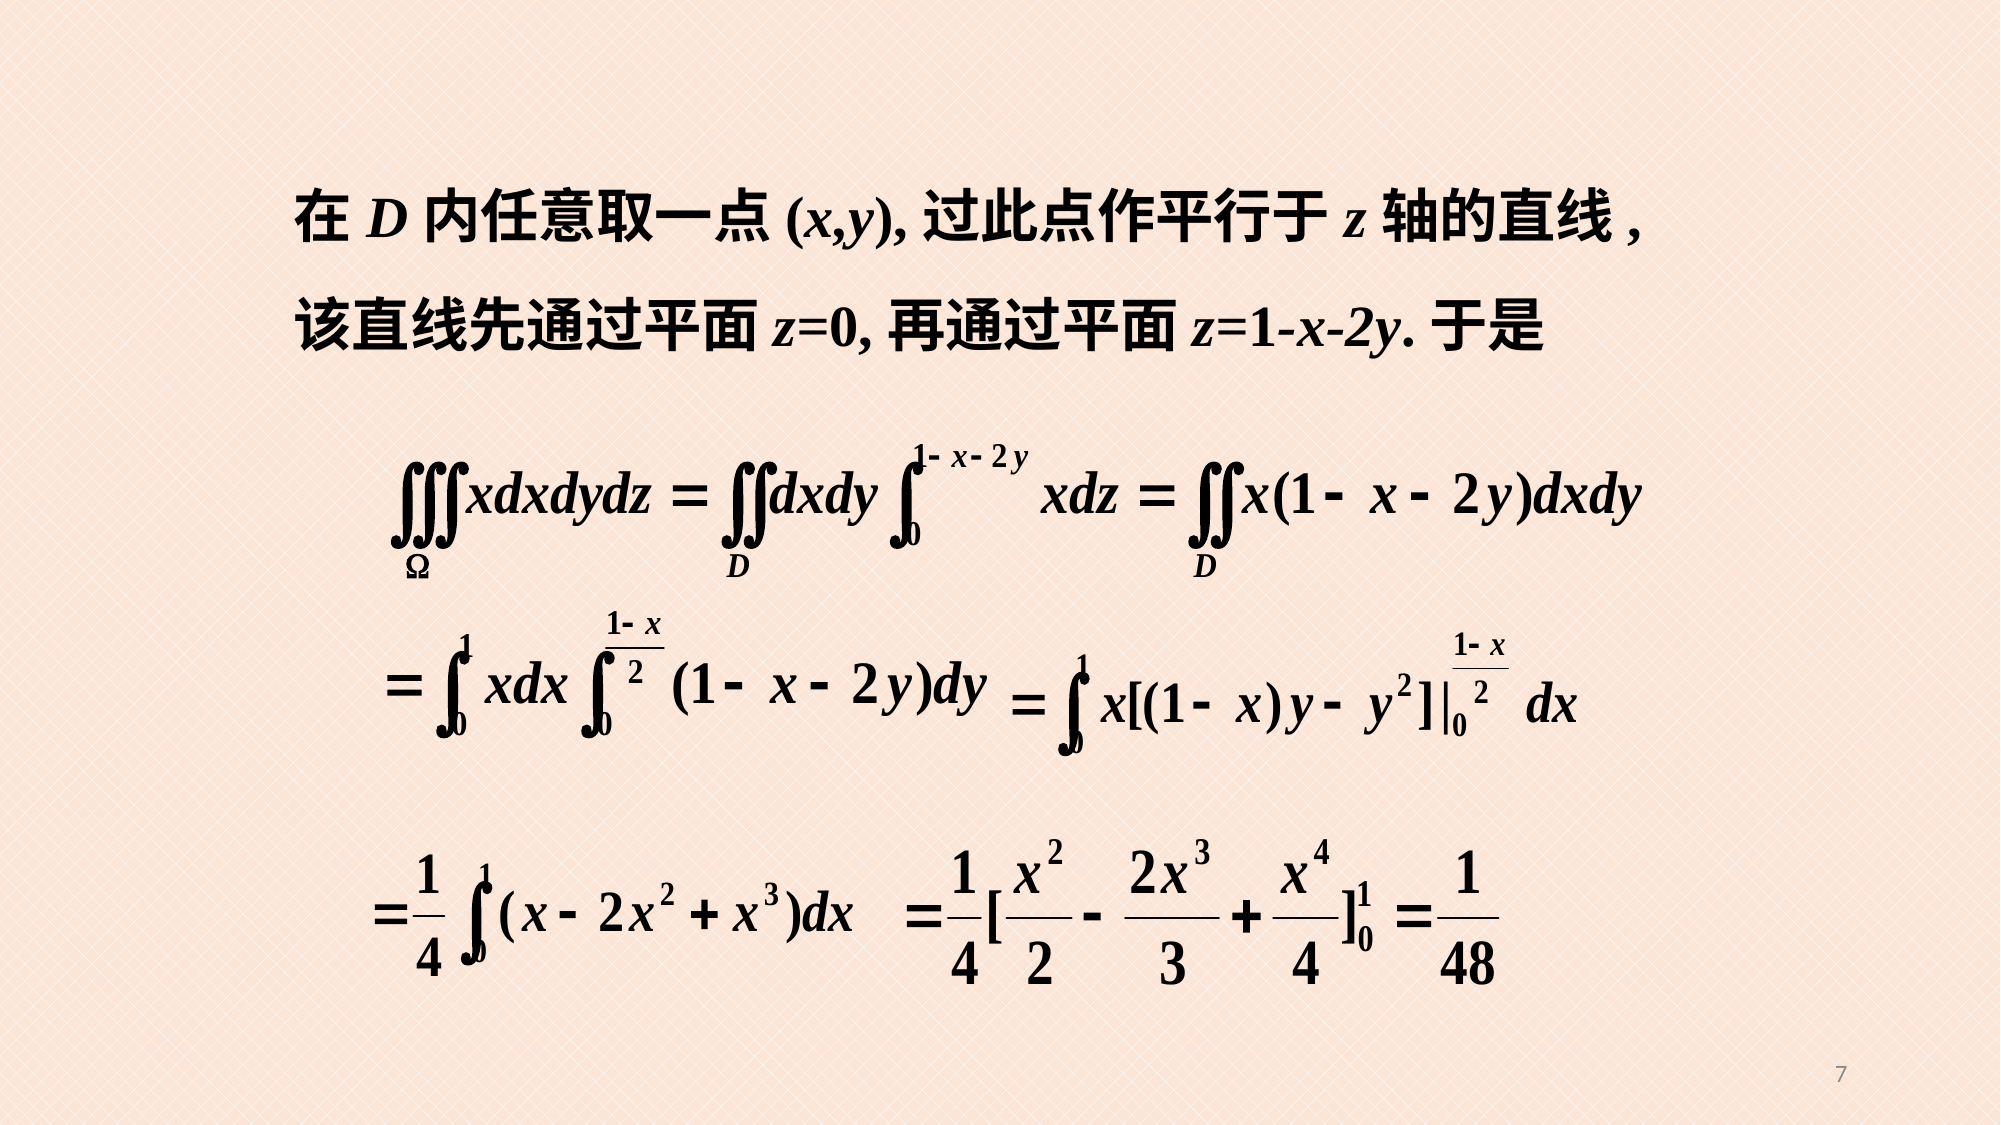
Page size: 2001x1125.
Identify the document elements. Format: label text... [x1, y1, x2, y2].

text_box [893, 822, 1509, 1000]
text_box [373, 428, 1656, 750]
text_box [999, 527, 1589, 766]
slide_number 7 [1412, 1042, 1863, 1103]
text_box 在D内任意取一点(x,y),过此点作平行于z轴的直线,该直线先通过平面z=0,再通过平面z=1-x-2y.于是 [279, 133, 1678, 365]
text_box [362, 834, 868, 990]
